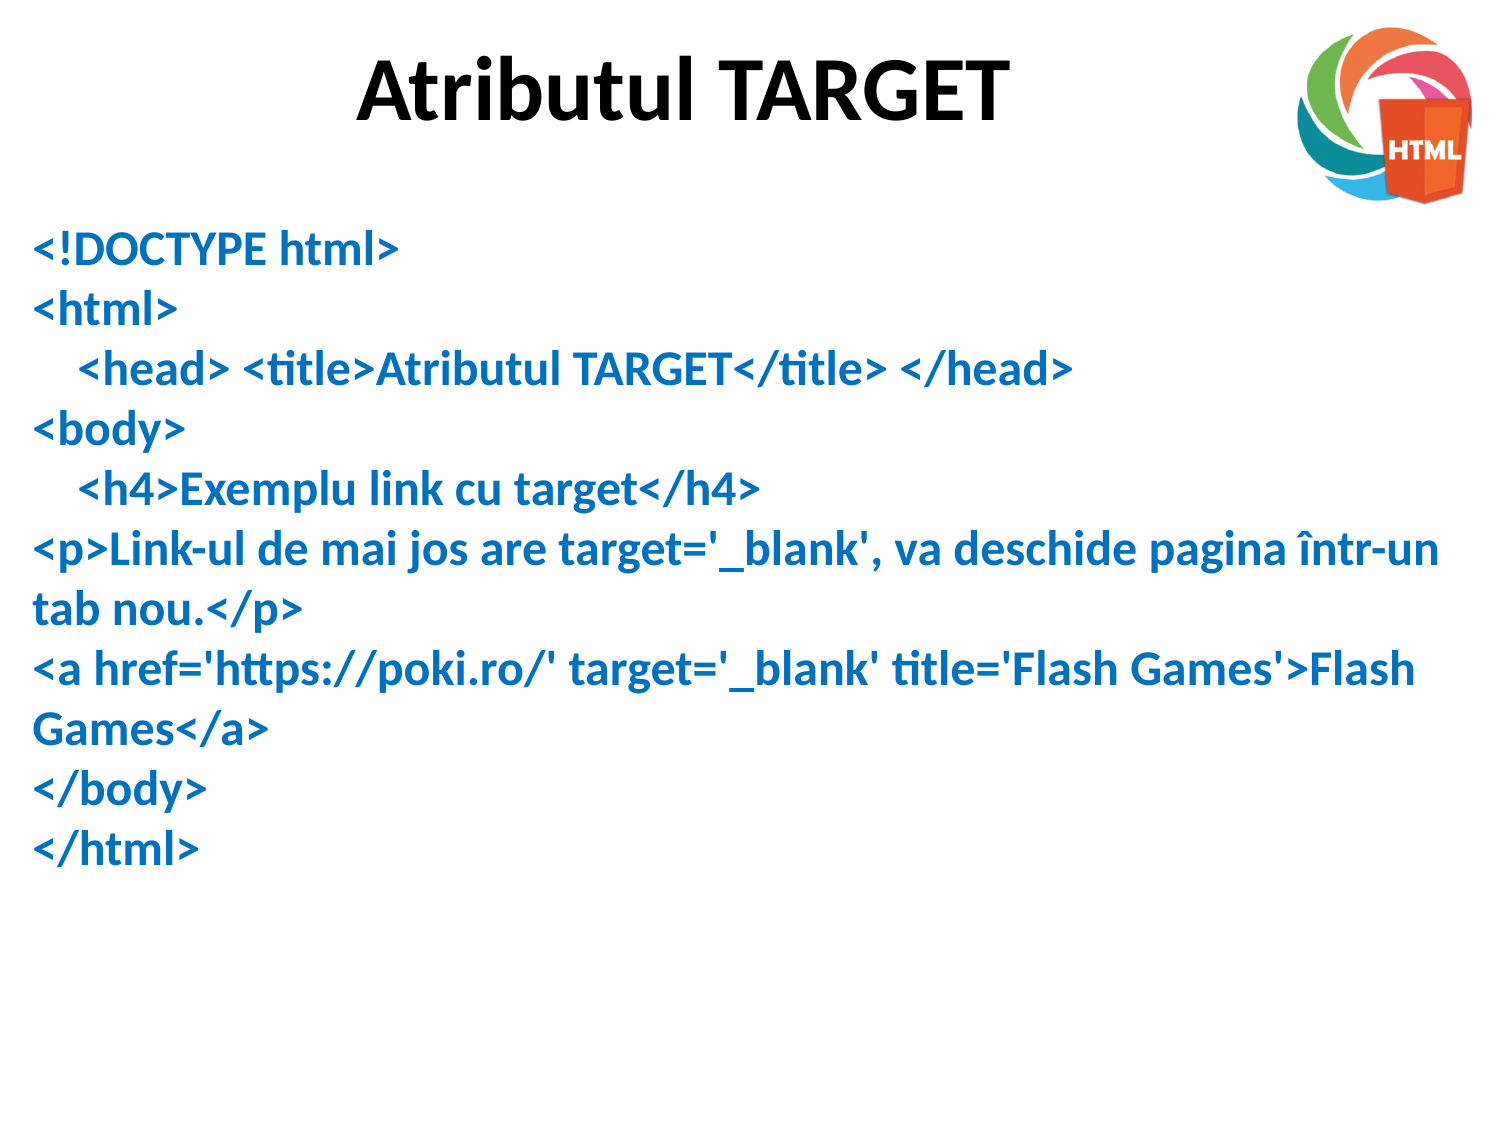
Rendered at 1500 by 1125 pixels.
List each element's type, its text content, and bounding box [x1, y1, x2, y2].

text_box <!DOCTYPE html> <html> <head> <title>Atributul TARGET</title> </head> <body> <h4>Exemplu link cu target</h4> <p>Link-ul de mai jos are target='_blank', va deschide pagina într-un tab nou.</p> <a href='https://poki.ro/' target='_blank' title='Flash Games'>Flash Games</a> </body> </html> [17, 208, 1500, 883]
picture [1269, 0, 1500, 231]
title Atributul TARGET [75, 19, 1264, 149]
